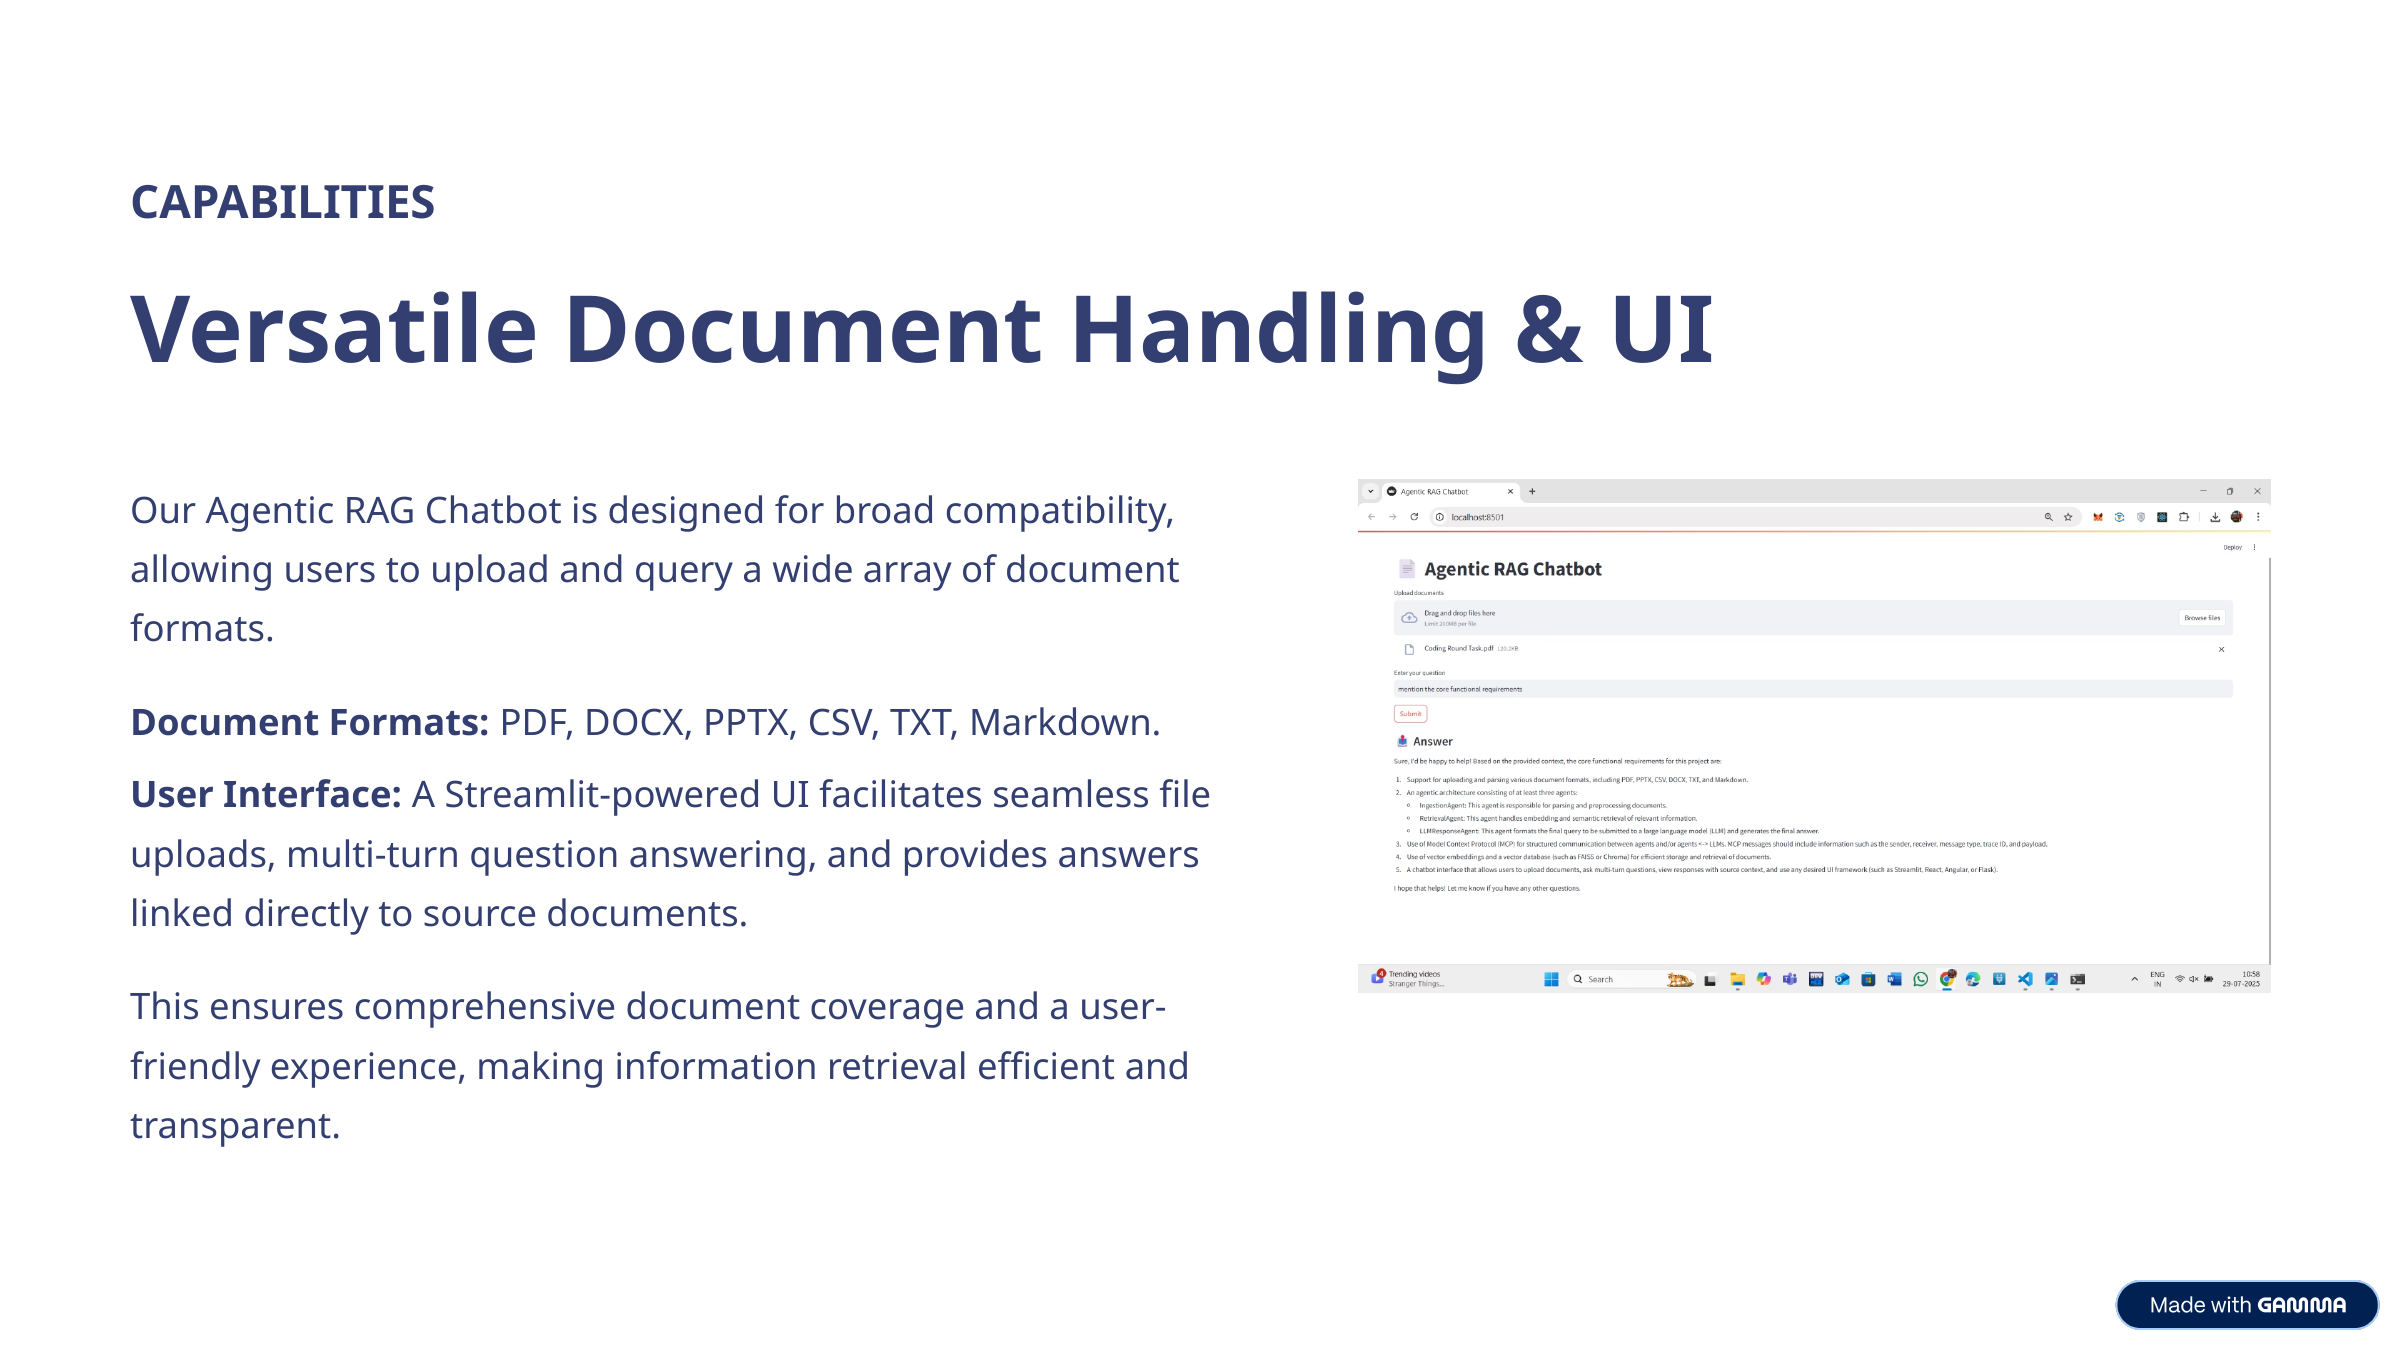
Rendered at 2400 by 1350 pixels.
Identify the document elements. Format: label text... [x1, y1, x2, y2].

text_box User Interface: A Streamlit-powered UI facilitates seamless file uploads, multi-turn question answering, and provides answers linked directly to source documents. [130, 755, 1267, 935]
text_box This ensures comprehensive document coverage and a user-friendly experience, making information retrieval efficient and transparent. [130, 967, 1267, 1147]
text_box CAPABILITIES [130, 170, 596, 229]
picture [1358, 479, 2271, 993]
text_box Our Agentic RAG Chatbot is designed for broad compatibility, allowing users to upload and query a wide array of document formats. [130, 471, 1267, 650]
text_box Versatile Document Handling & UI [130, 265, 2078, 382]
picture [2106, 1271, 2389, 1339]
text_box Document Formats: PDF, DOCX, PPTX, CSV, TXT, Markdown. [130, 683, 1267, 743]
